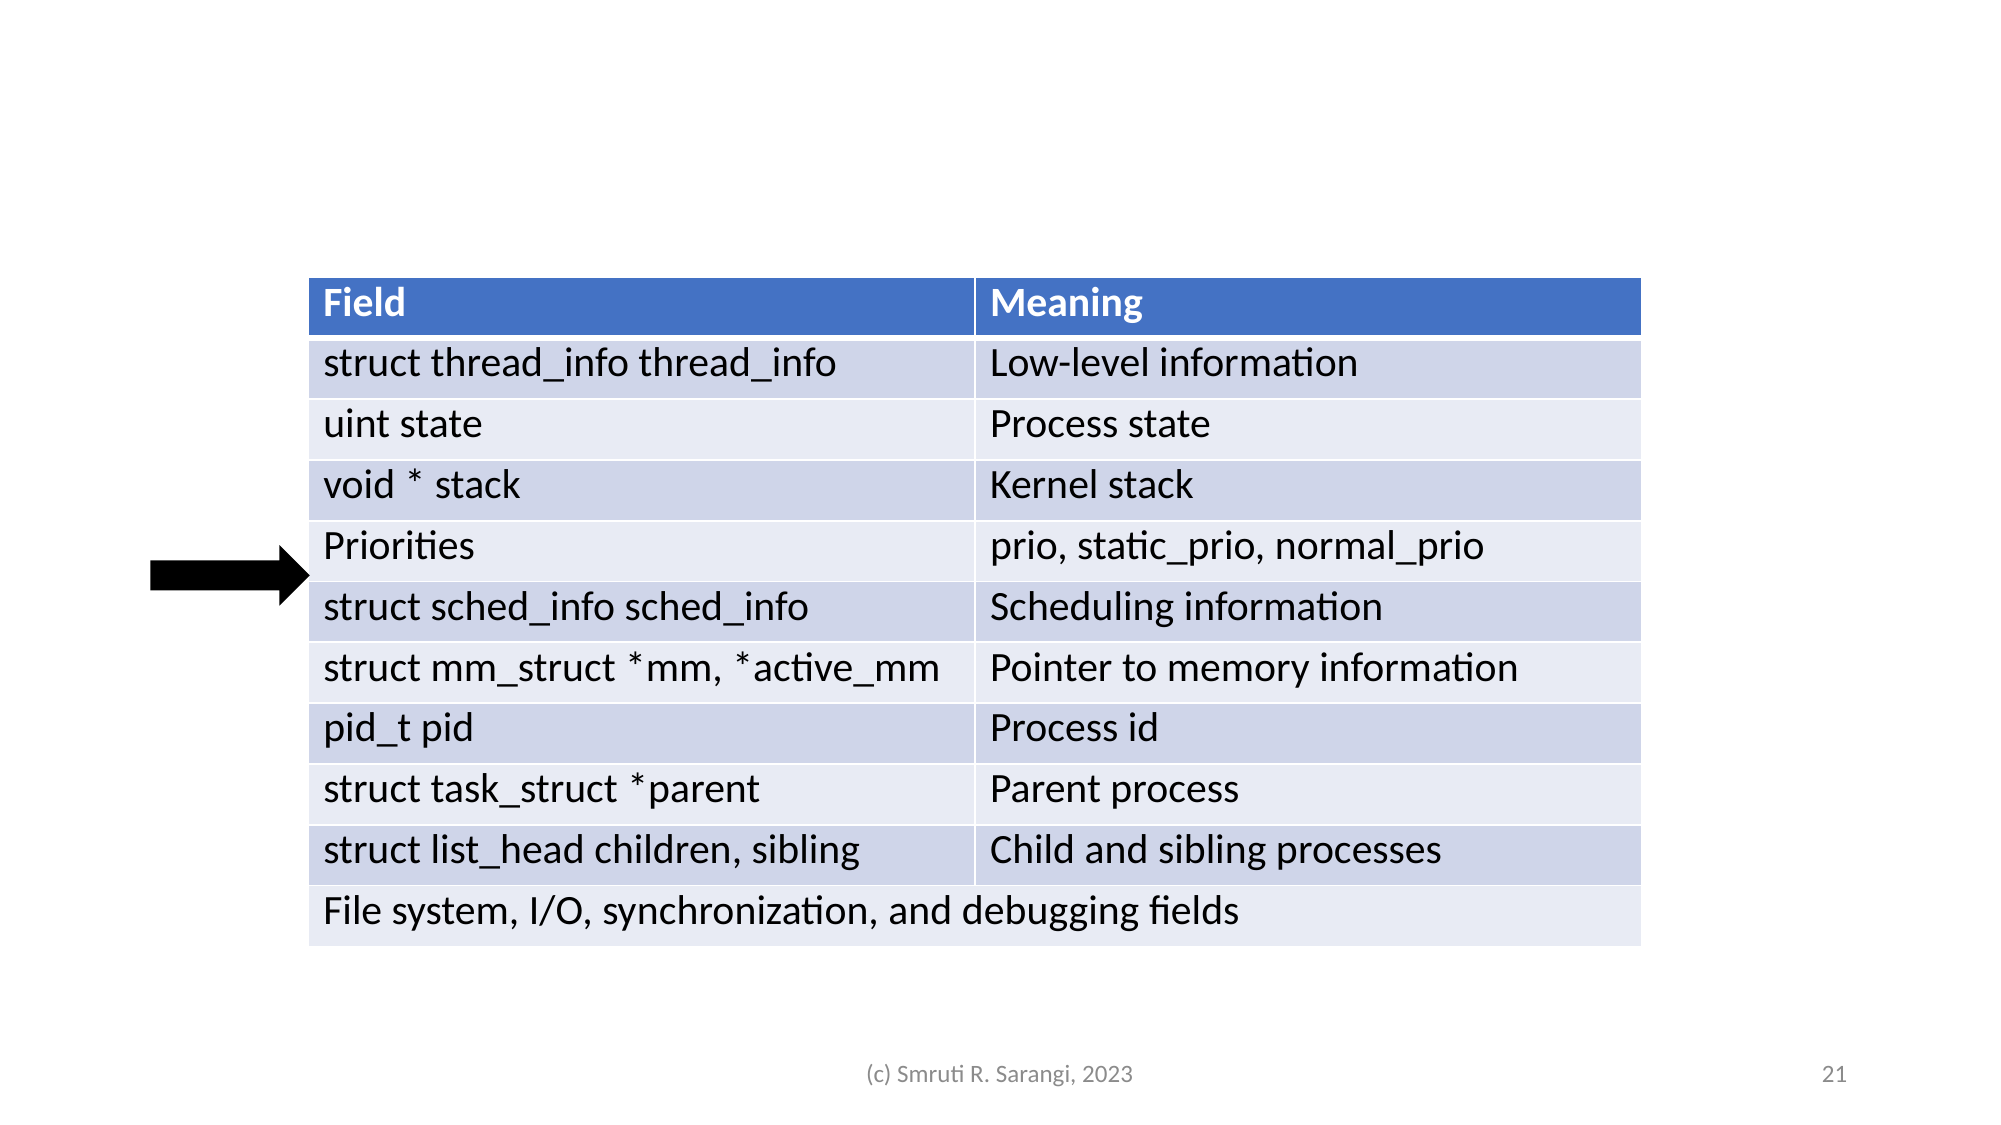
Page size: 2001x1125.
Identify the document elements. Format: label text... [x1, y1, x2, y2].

table_cell struct mm_struct *mm, *active_mm [309, 643, 974, 702]
table_cell pid_t pid [309, 704, 974, 763]
table_header Field [309, 278, 974, 335]
table_cell struct task_struct *parent [309, 765, 974, 824]
table_cell Kernel stack [976, 461, 1641, 520]
table_cell struct sched_info sched_info [309, 582, 974, 641]
table_cell Pointer to memory information [976, 643, 1641, 702]
table_cell void * stack [309, 461, 974, 520]
table_cell Process id [976, 704, 1641, 763]
table_cell Parent process [976, 765, 1641, 824]
text_box [150, 545, 310, 606]
table_header Meaning [976, 278, 1641, 335]
table_cell uint state [309, 400, 974, 459]
slide_number 21 [1412, 1042, 1863, 1103]
table_cell File system, I/O, synchronization, and debugging fields [309, 886, 1641, 946]
footer (c) Smruti R. Sarangi, 2023 [662, 1042, 1338, 1103]
table_cell struct list_head children, sibling [309, 826, 974, 885]
table_cell prio, static_prio, normal_prio [976, 522, 1641, 581]
table_cell struct thread_info thread_info [309, 341, 974, 398]
table_cell Priorities [309, 522, 974, 581]
table_cell Child and sibling processes [976, 826, 1641, 885]
table_cell Process state [976, 400, 1641, 459]
table_cell Scheduling information [976, 582, 1641, 641]
table_cell Low-level information [976, 341, 1641, 398]
